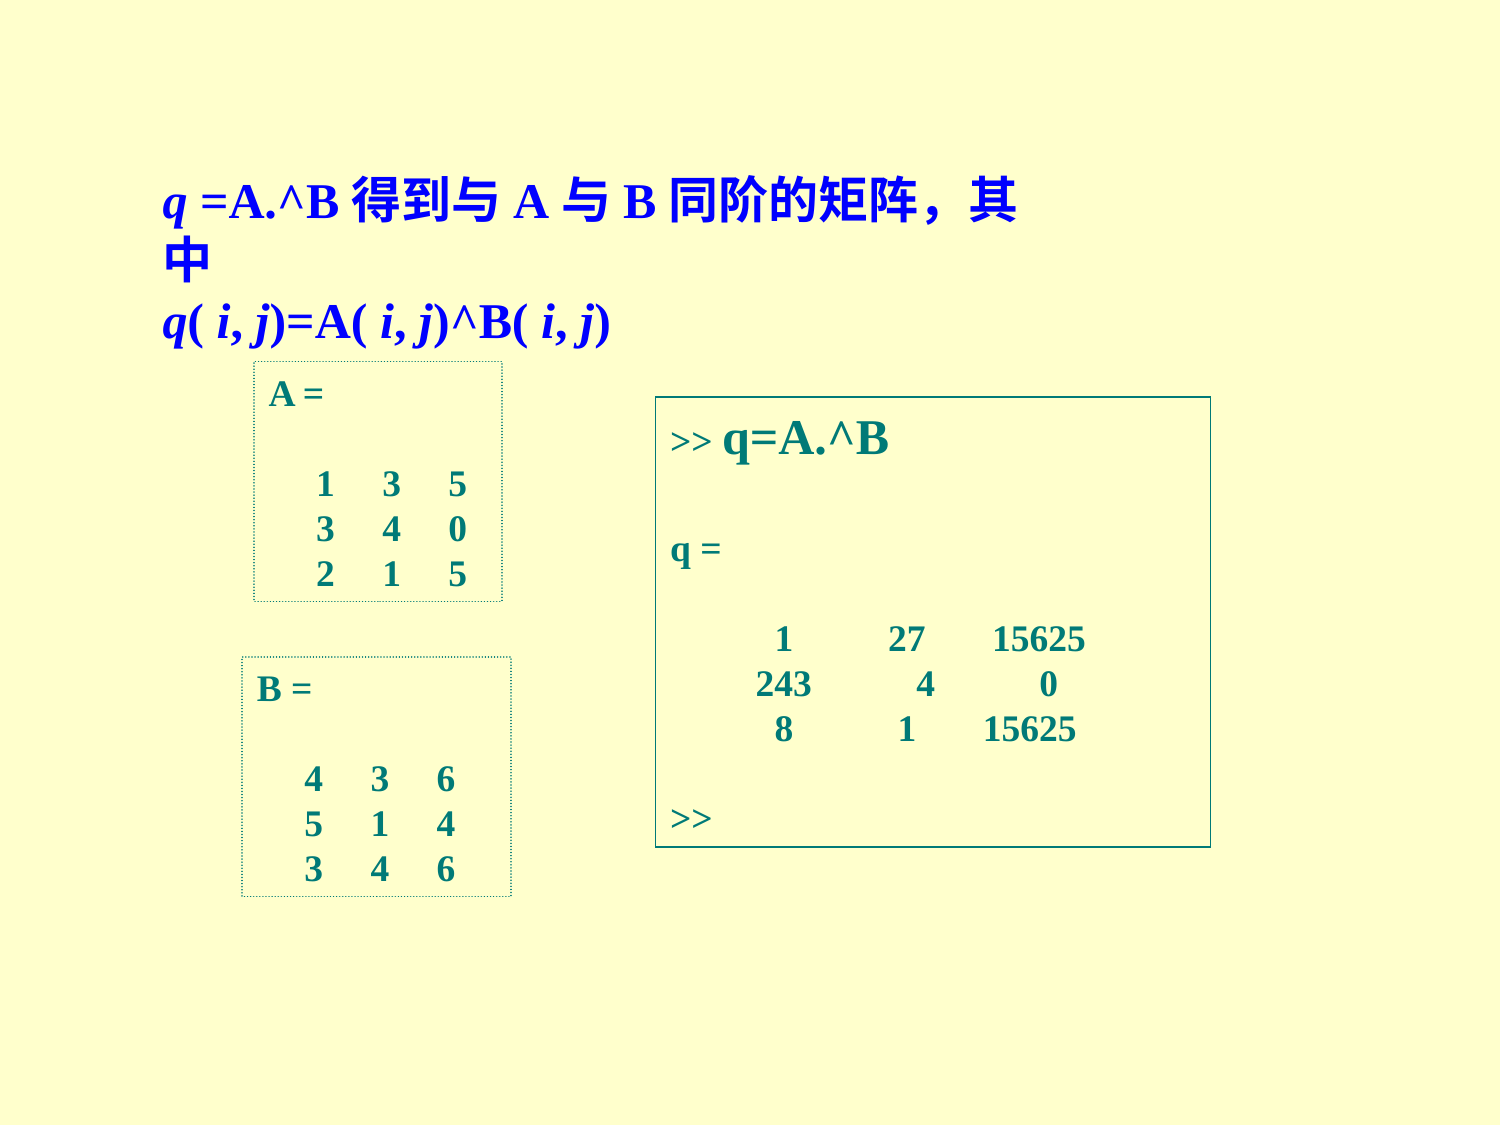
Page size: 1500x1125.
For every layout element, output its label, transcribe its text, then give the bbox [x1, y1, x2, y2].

text_box >> q=A.^B q = 1 27 15625 243 4 0 8 1 15625 >> [655, 397, 1211, 847]
text_box A = 1 3 5 3 4 0 2 1 5 [253, 361, 502, 602]
text_box B = 4 3 6 5 1 4 3 4 6 [242, 656, 511, 897]
text_box q =A.^B得到与A与B同阶的矩阵，其中 q( i, j)=A( i, j)^B( i, j) [147, 160, 1046, 356]
